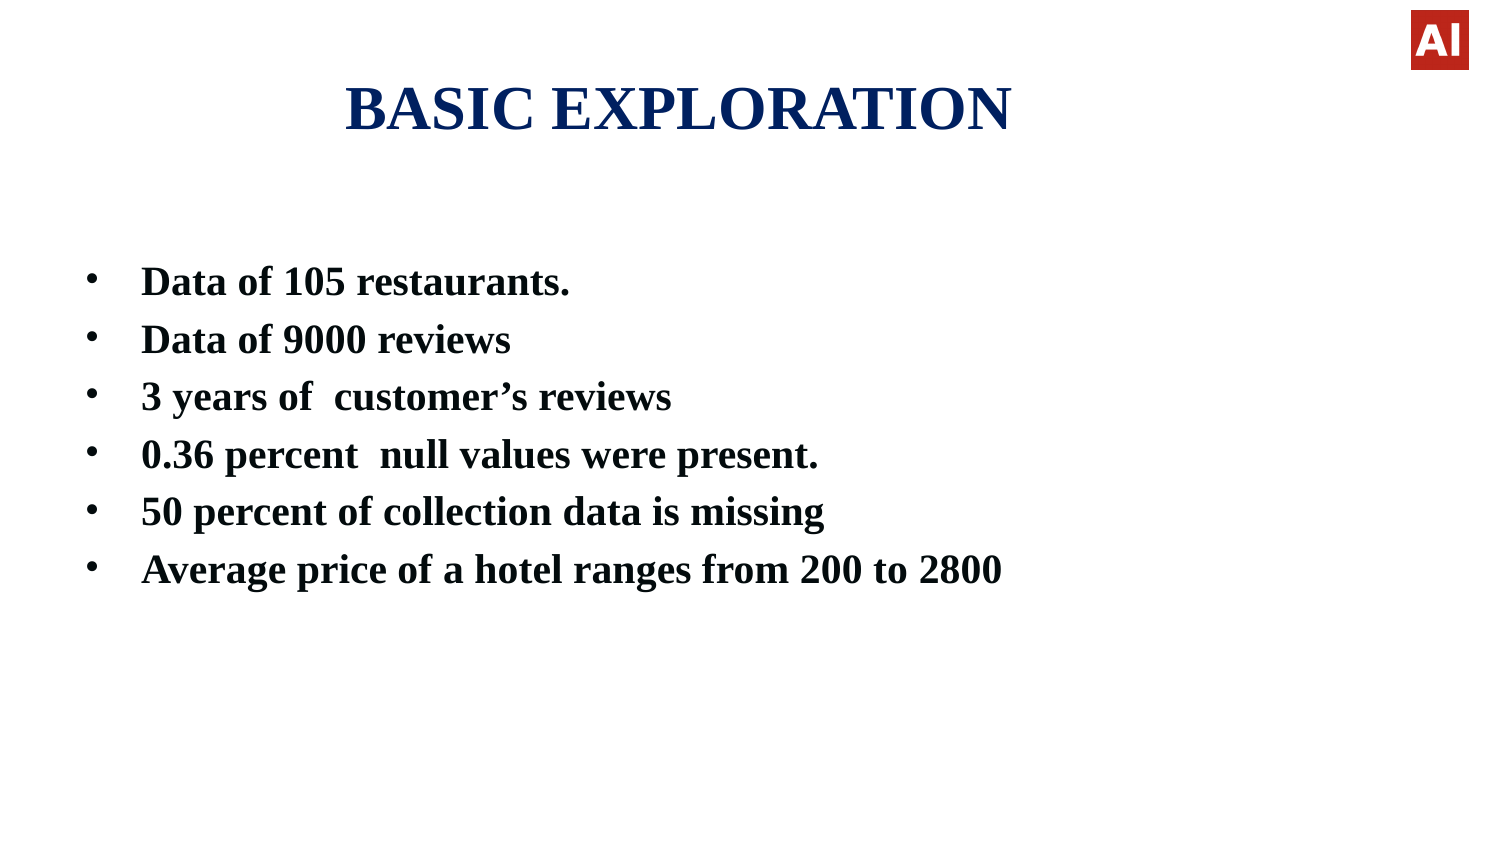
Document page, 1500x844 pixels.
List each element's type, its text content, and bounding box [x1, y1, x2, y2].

list Data of 105 restaurants. Data of 9000 reviews 3 years of customer’s reviews 0.36 percent null values were present. 50 percent of collection data is missing Average price of a hotel ranges from 200 to 2800 [51, 231, 1449, 580]
picture [1411, 10, 1469, 70]
title BASIC EXPLORATION [0, 51, 1378, 146]
